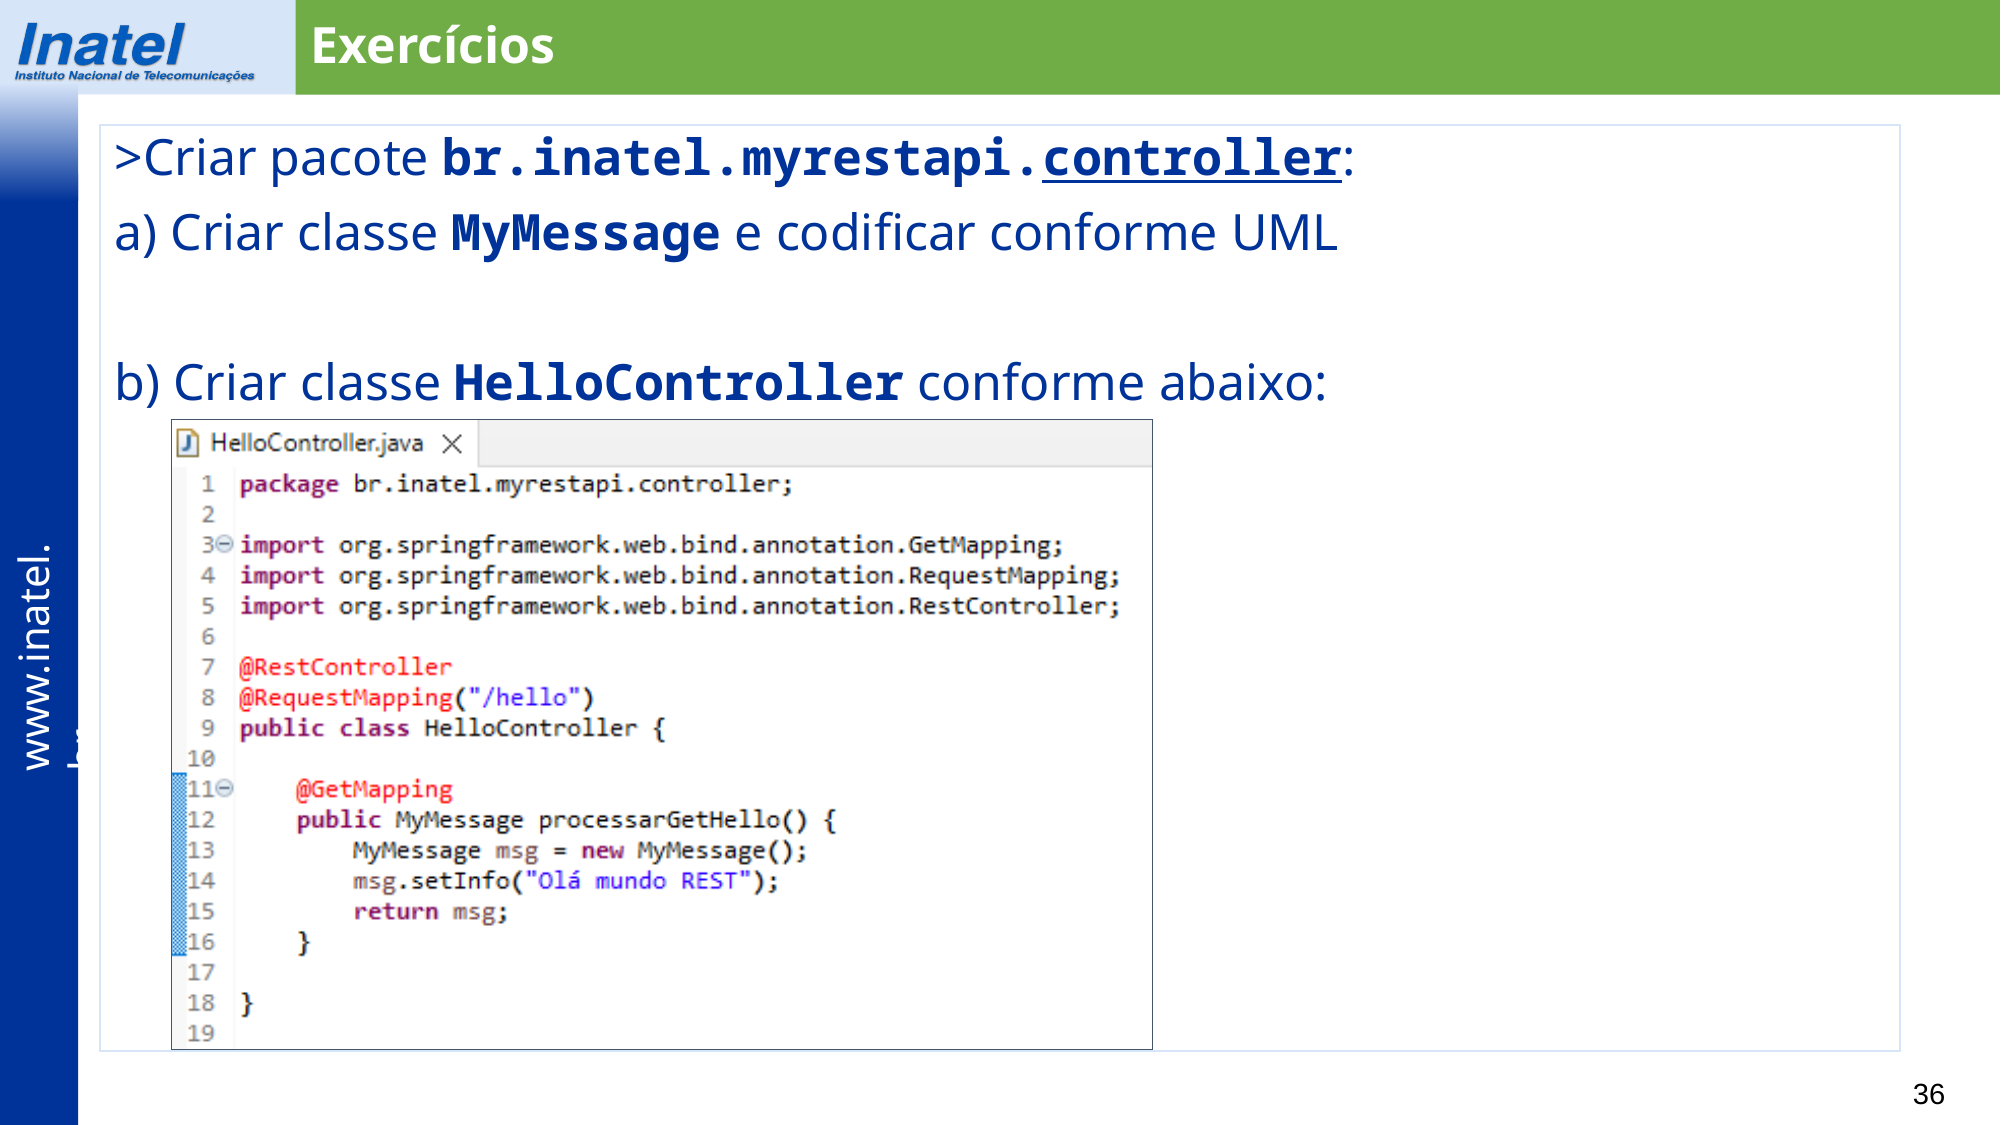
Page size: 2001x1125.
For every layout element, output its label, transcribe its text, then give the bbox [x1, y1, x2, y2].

text_box Exercícios [295, 0, 2000, 96]
picture [12, 20, 258, 85]
text_box >Criar pacote br.inatel.myrestapi.controller: a) Criar classe MyMessage e codificar conforme UML b) Criar classe HelloController conforme abaixo: [99, 124, 1901, 1052]
picture [171, 419, 1153, 1050]
